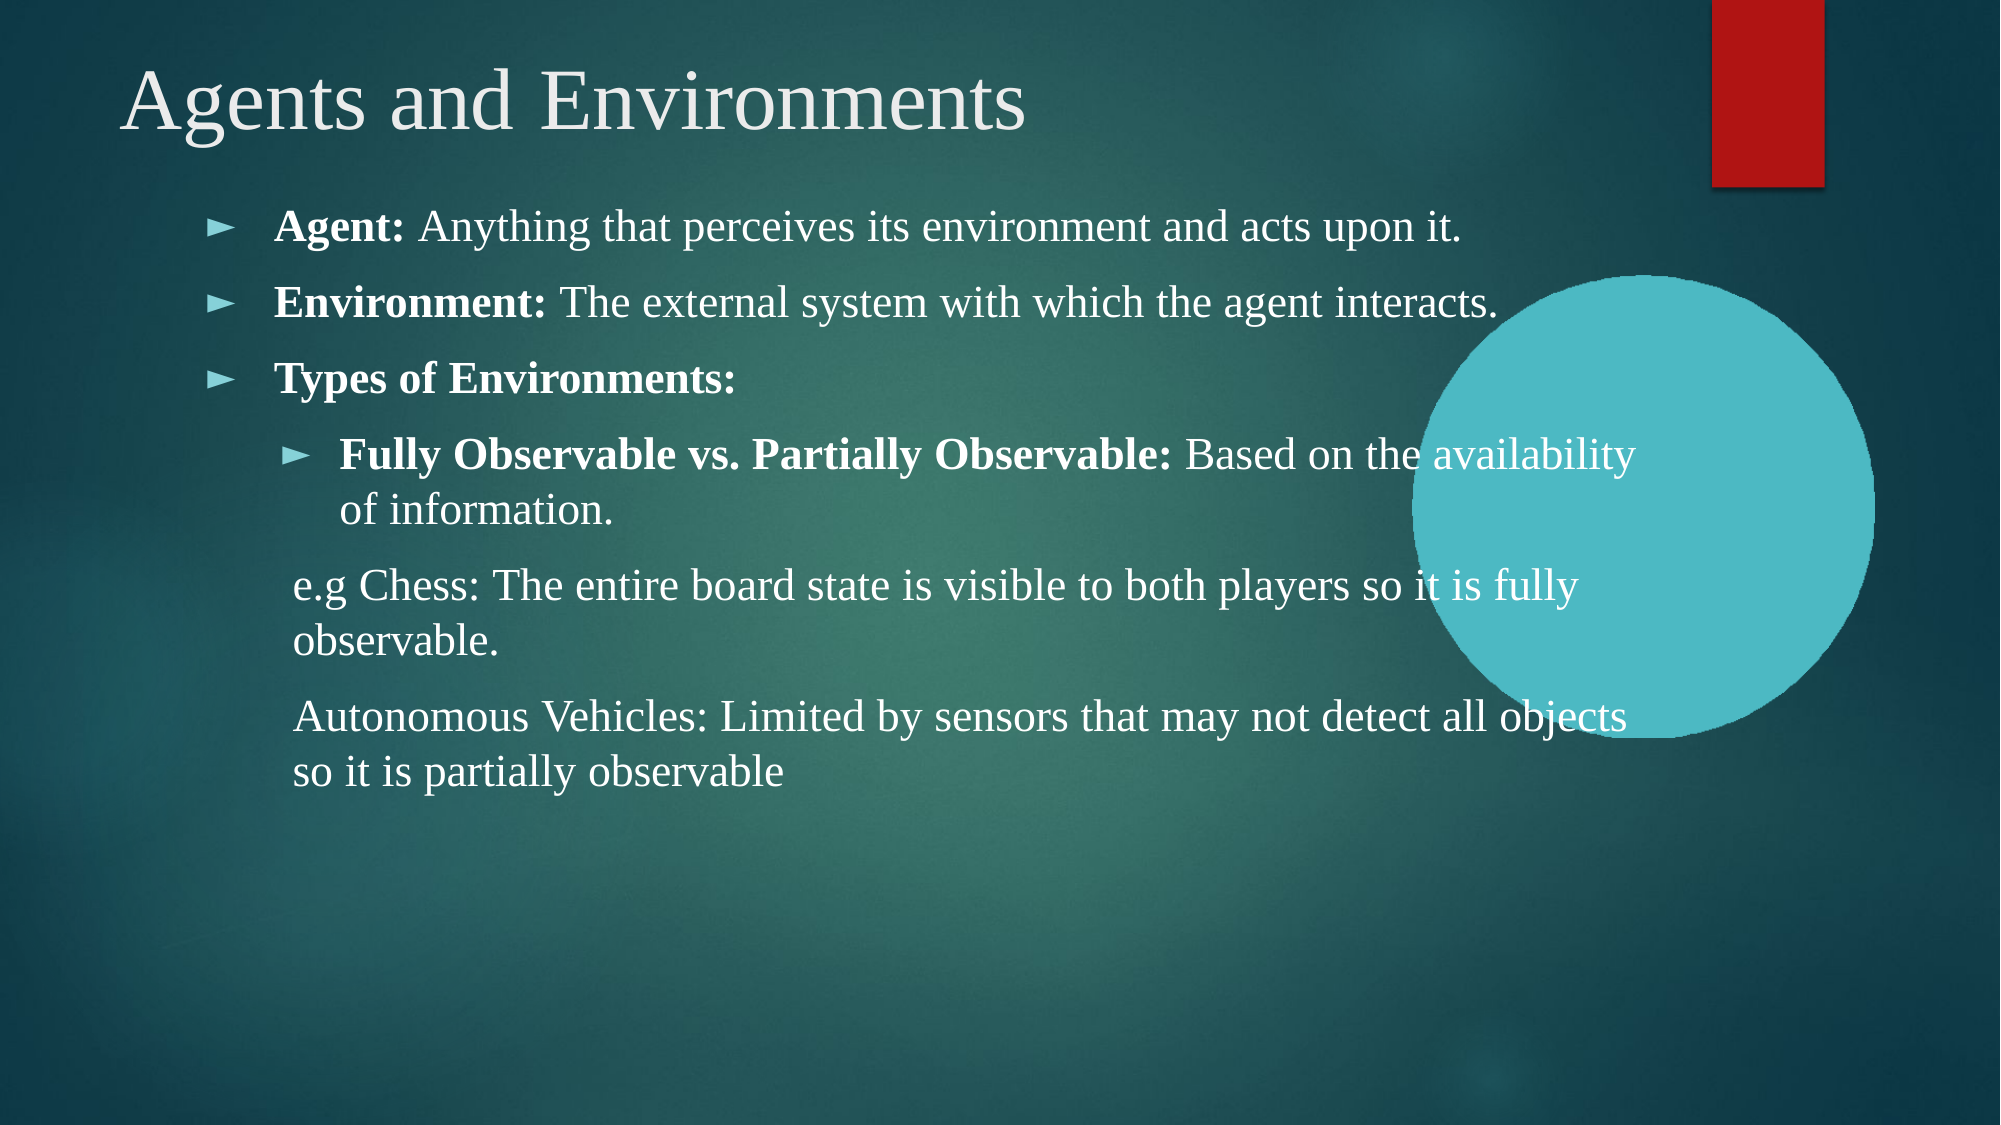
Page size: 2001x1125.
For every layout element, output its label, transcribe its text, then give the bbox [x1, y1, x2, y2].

title Agents and Environments [117, 39, 1031, 230]
picture [0, 0, 2000, 1125]
text_box Agent: Anything that perceives its environment and acts upon it. Environment: The external system with which the agent interacts. Types of Environments: Fully Observable vs. Partially Observable: Based on the availability of information. e.g Chess: The entire board state is visible to both players so it is fully observable. Autonomous Vehicles: Limited by sensors that may not detect all objects so it is partially observable [205, 173, 1641, 796]
